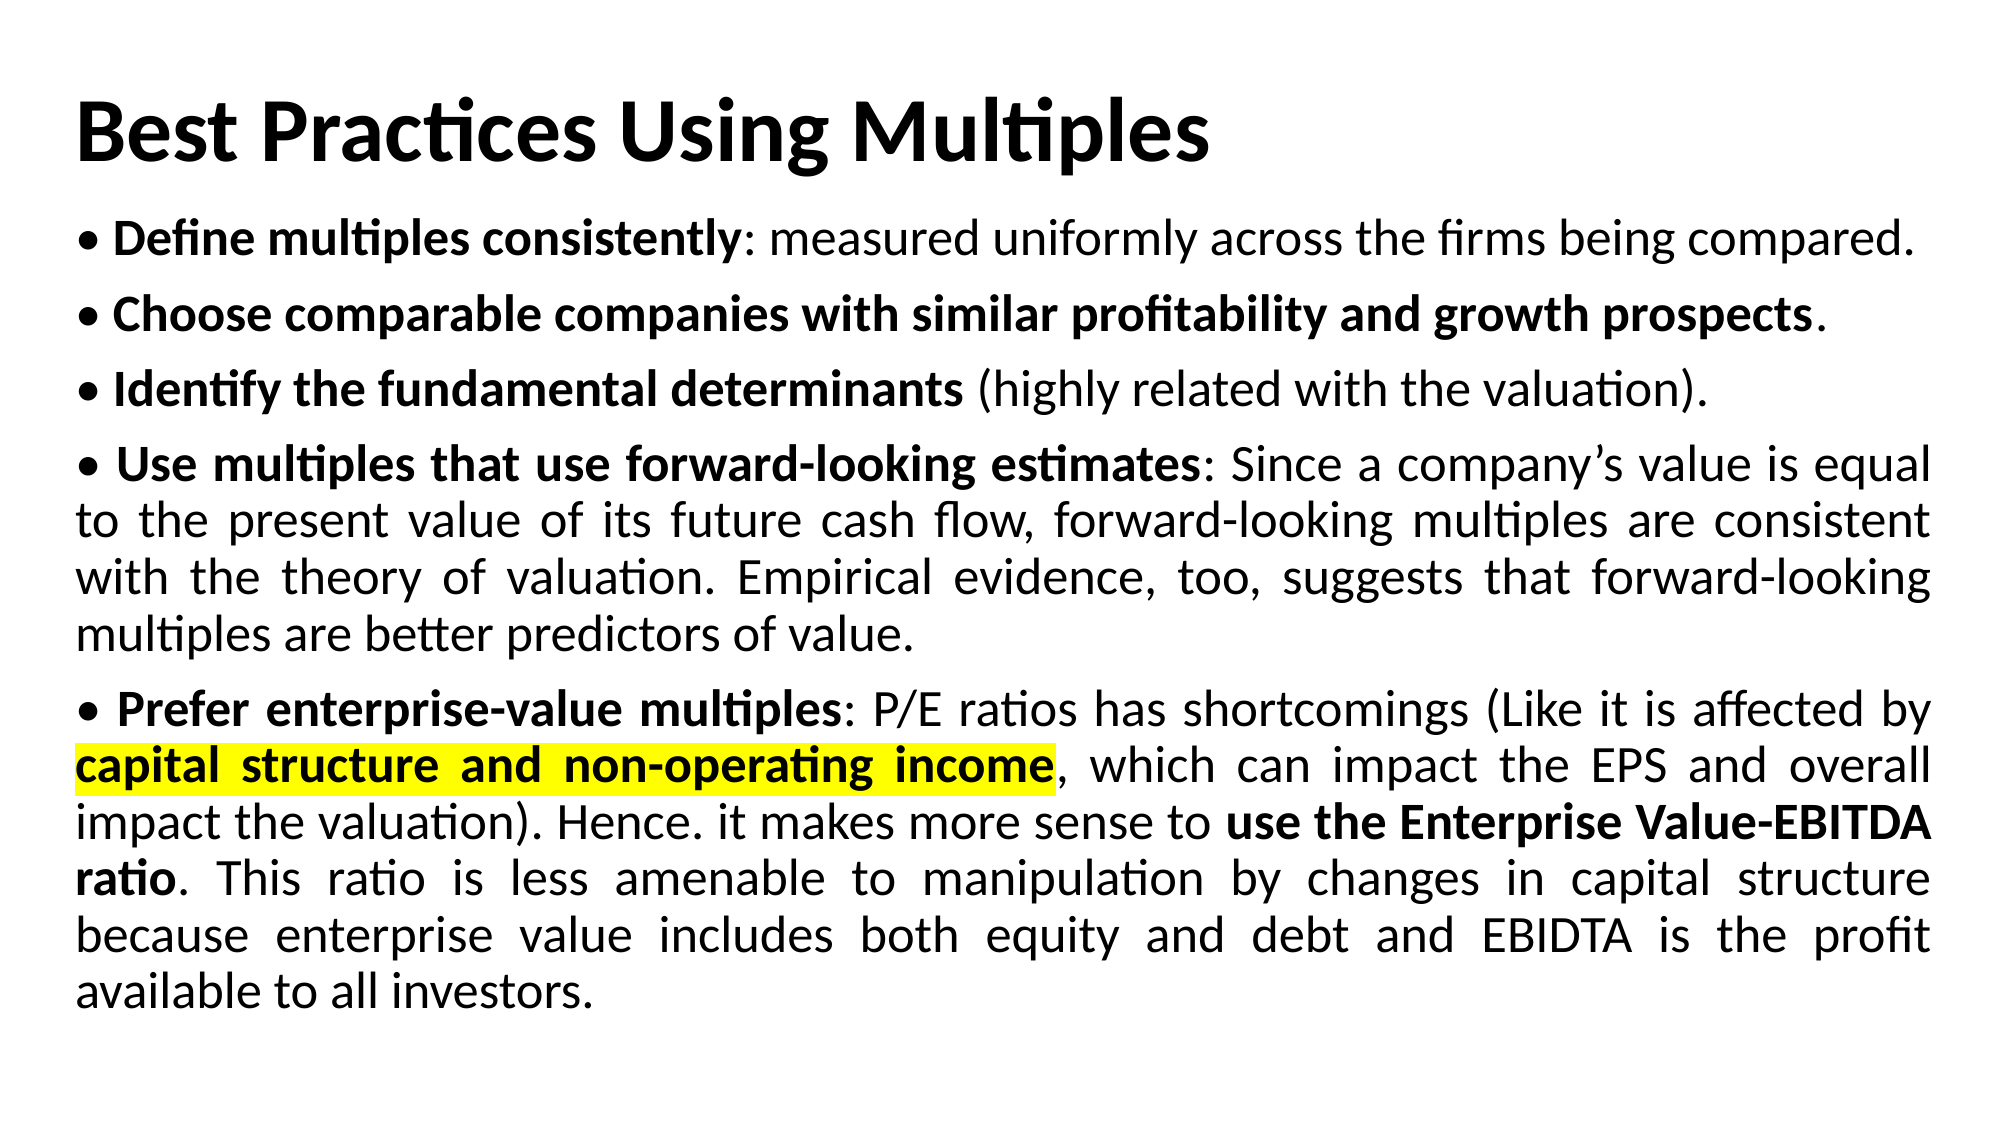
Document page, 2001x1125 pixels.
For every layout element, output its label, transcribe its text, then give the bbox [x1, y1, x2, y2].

list • Define multiples consistently: measured uniformly across the firms being compared. • Choose comparable companies with similar profitability and growth prospects. • Identify the fundamental determinants (highly related with the valuation). • Use multiples that use forward-looking estimates: Since a company’s value is equal to the present value of its future cash flow, forward-looking multiples are consistent with the theory of valuation. Empirical evidence, too, suggests that forward-looking multiples are better predictors of value. • Prefer enterprise-value multiples: P/E ratios has shortcomings (Like it is affected by capital structure and non-operating income, which can impact the EPS and overall impact the valuation). Hence. it makes more sense to use the Enterprise Value-EBITDA ratio. This ratio is less amenable to manipulation by changes in capital structure because enterprise value includes both equity and debt and EBIDTA is the profit available to all investors. [60, 203, 1948, 1066]
title Best Practices Using Multiples [60, 59, 1948, 203]
